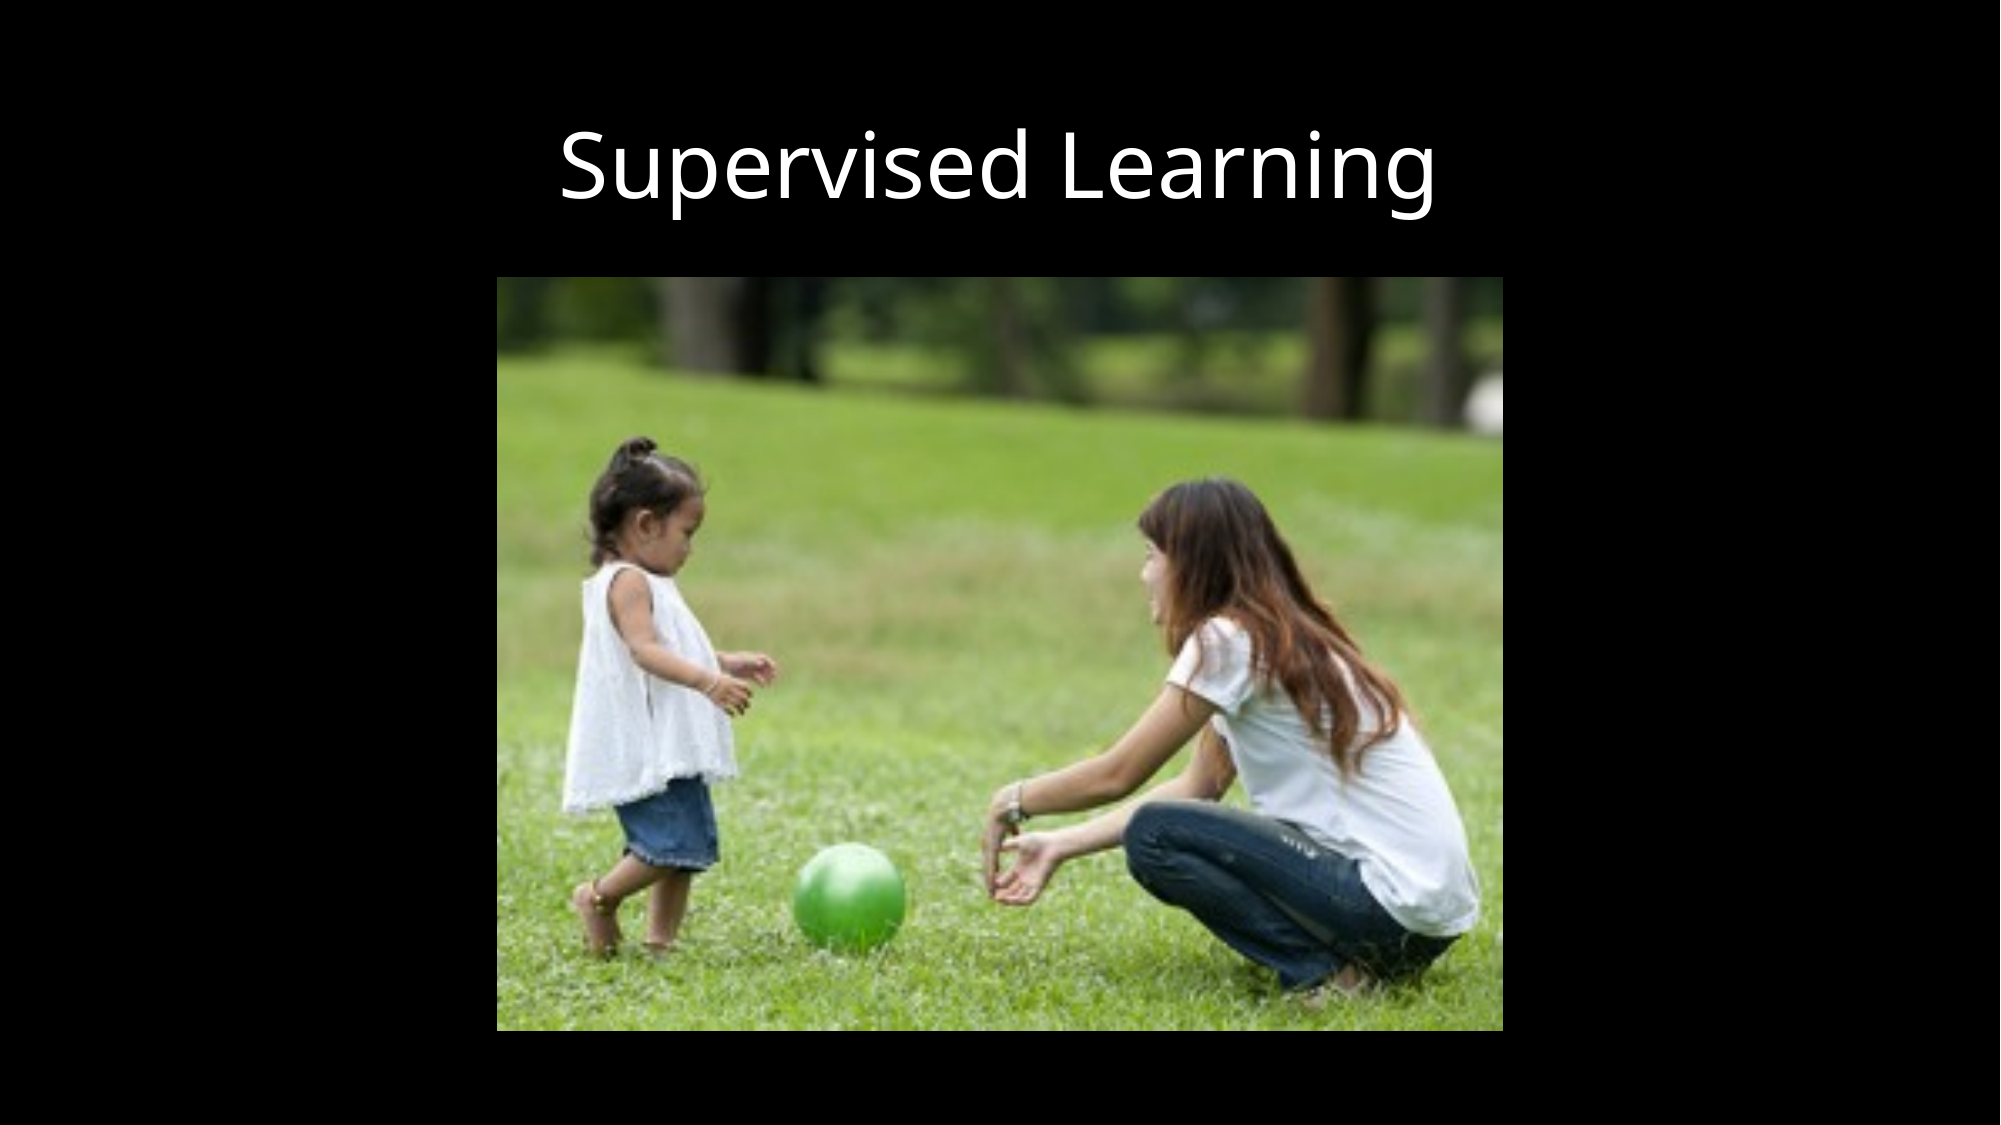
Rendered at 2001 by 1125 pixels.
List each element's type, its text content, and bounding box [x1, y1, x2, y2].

picture [497, 277, 1503, 1031]
title Supervised Learning [137, 59, 1863, 278]
